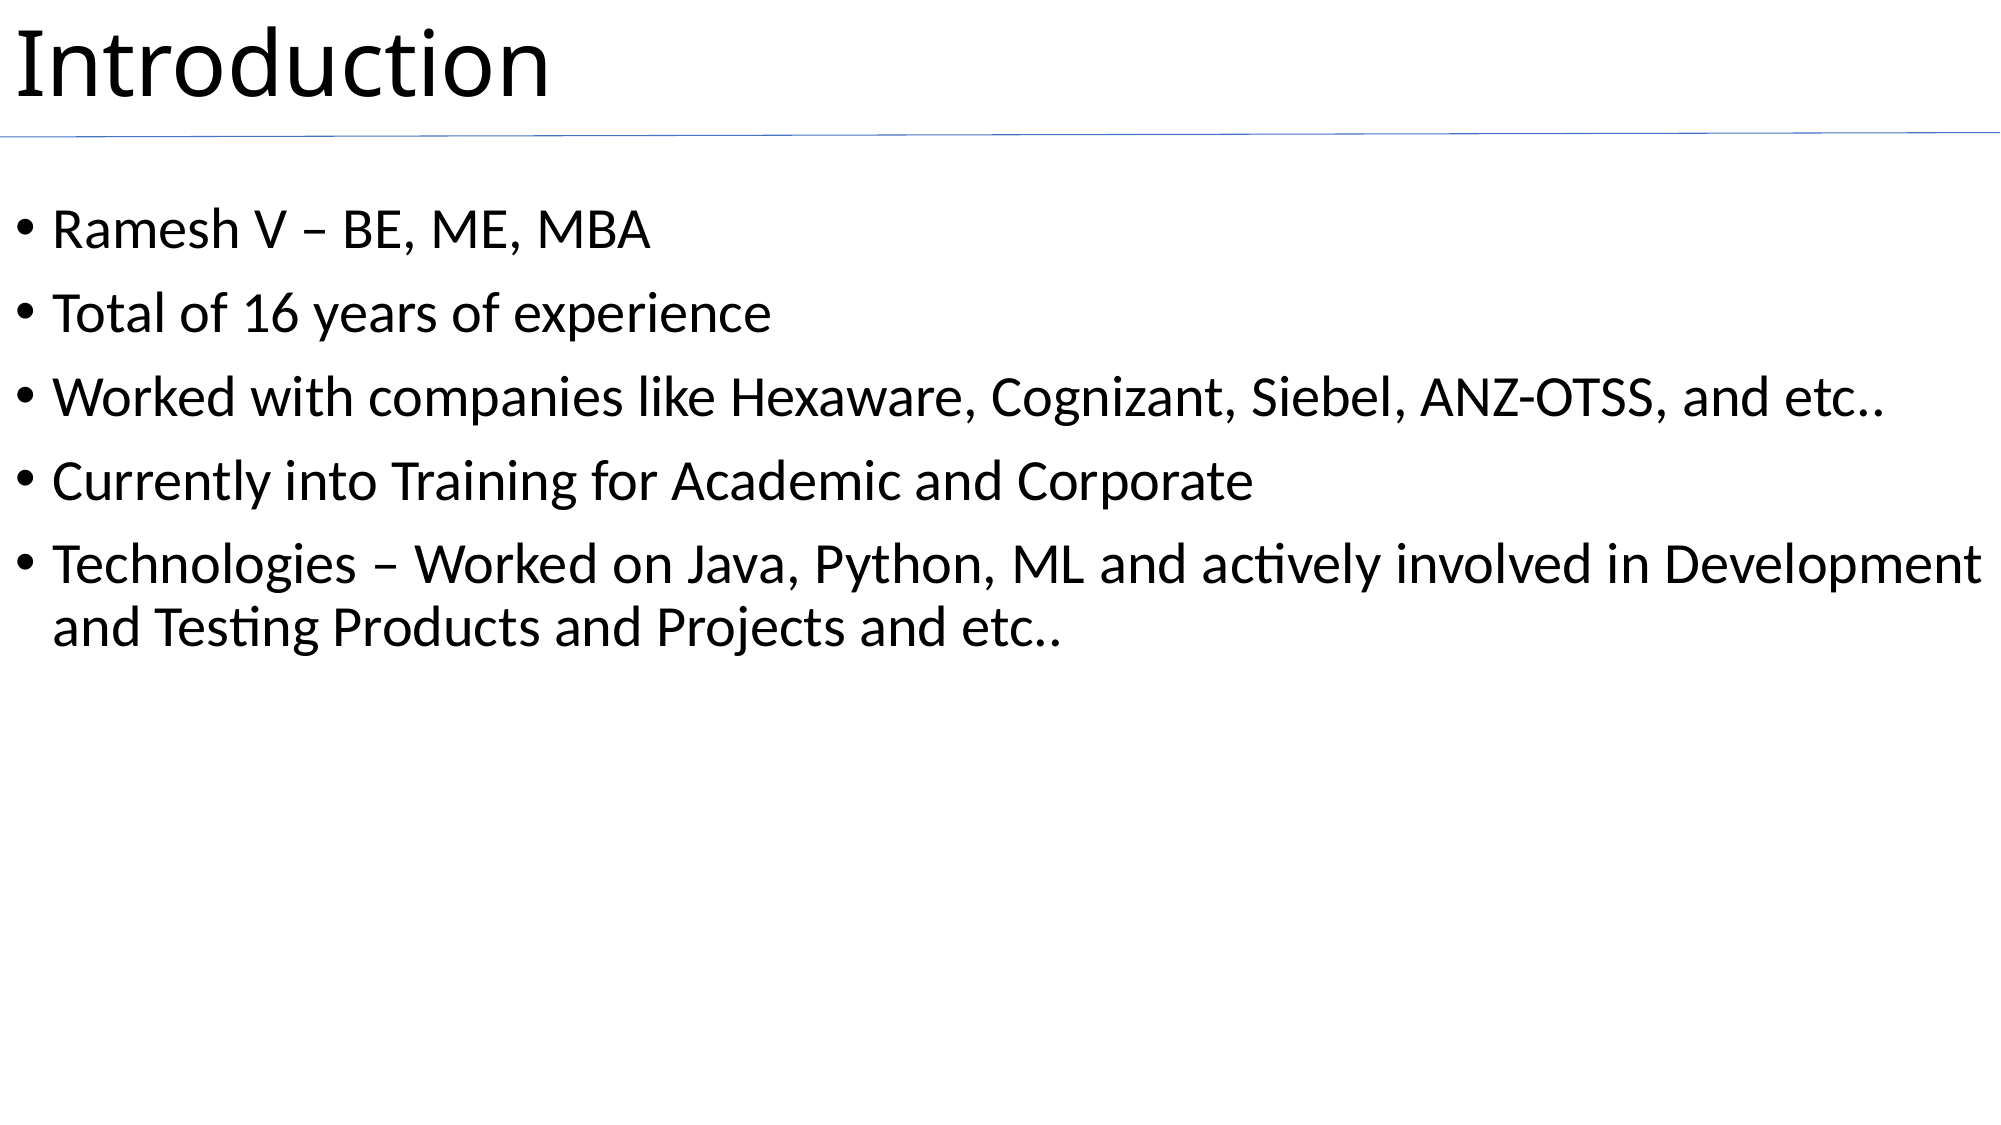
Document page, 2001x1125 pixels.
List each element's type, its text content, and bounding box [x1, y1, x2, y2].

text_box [0, 132, 2000, 137]
list Ramesh V – BE, ME, MBA Total of 16 years of experience Worked with companies like Hexaware, Cognizant, Siebel, ANZ-OTSS, and etc.. Currently into Training for Academic and Corporate Technologies – Worked on Java, Python, ML and actively involved in Development and Testing Products and Projects and etc.. [0, 191, 2000, 1085]
title Introduction [0, 0, 2000, 132]
